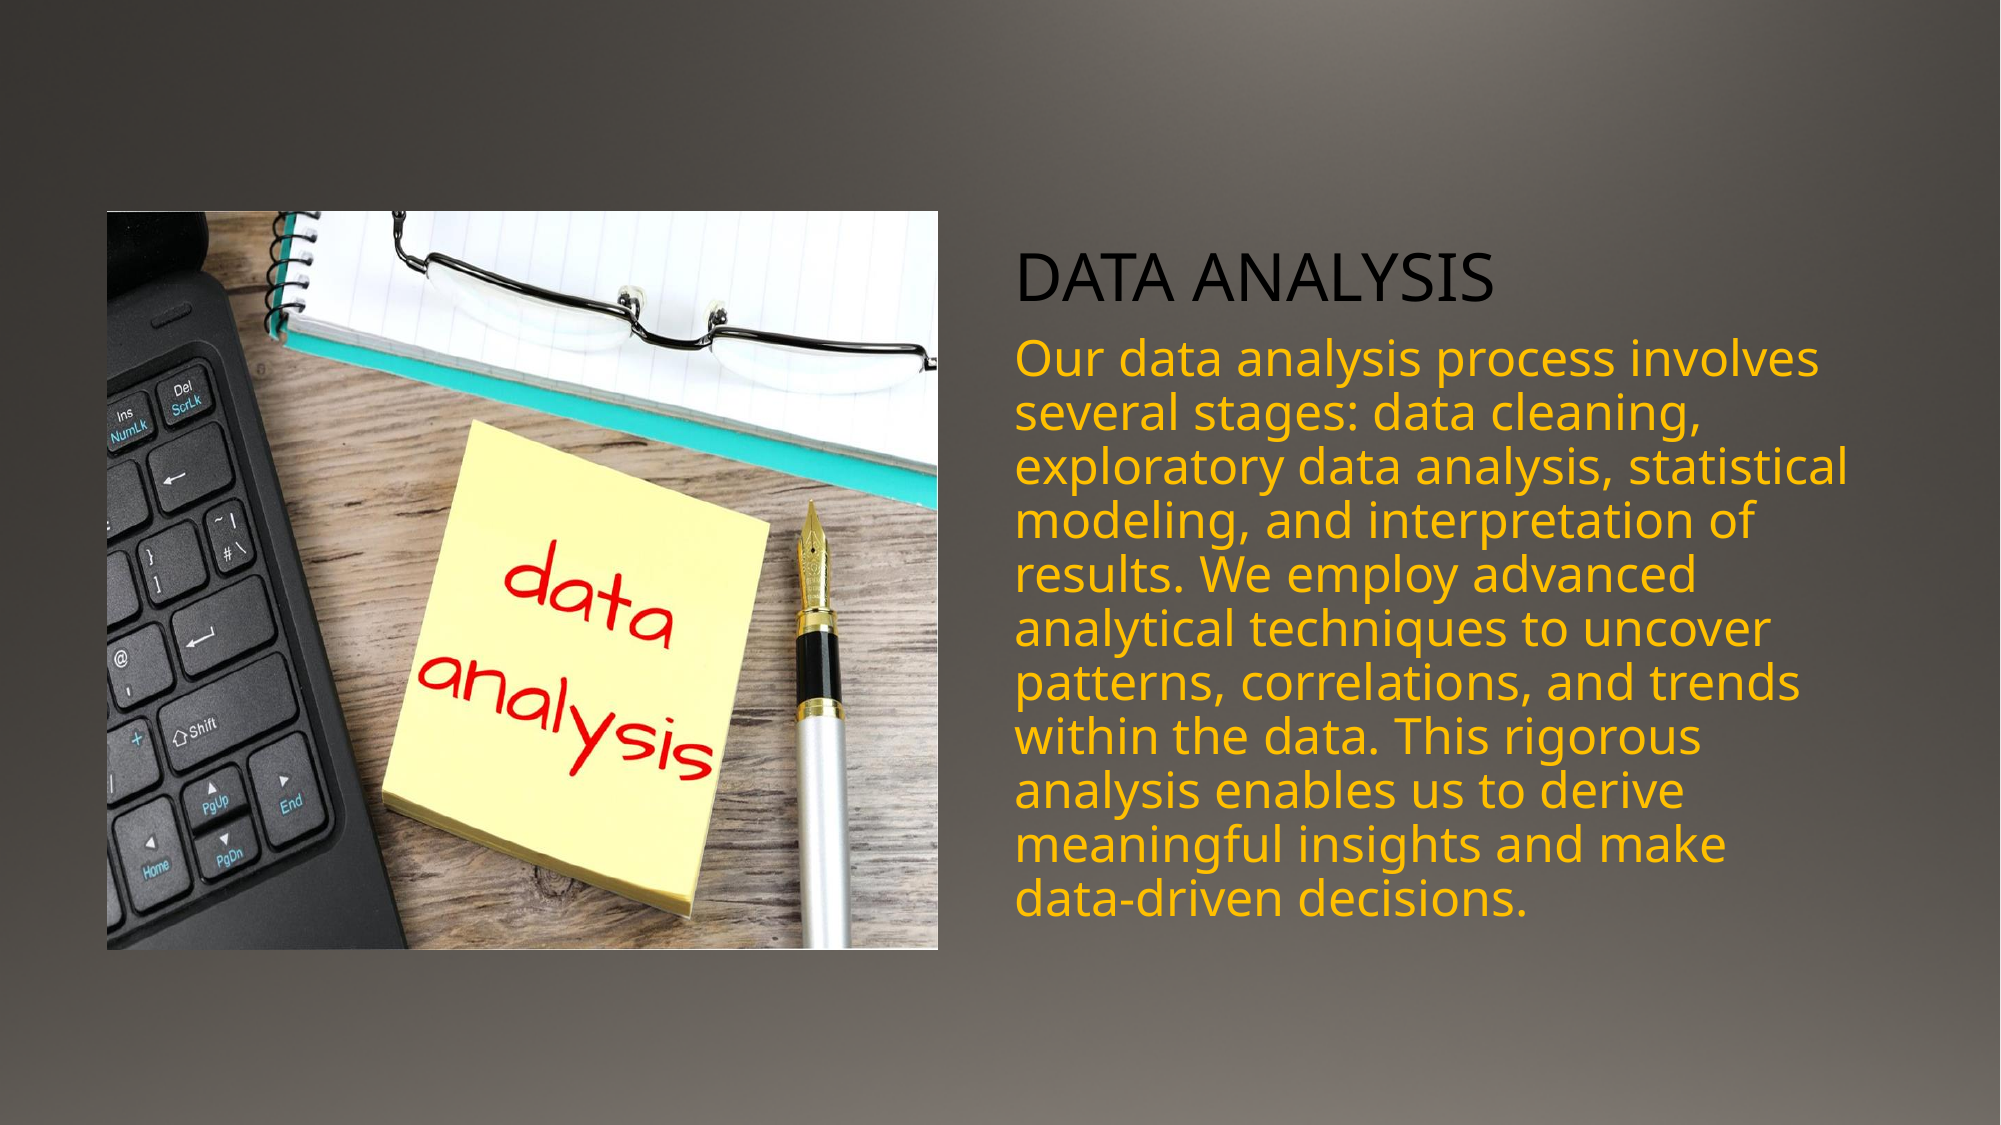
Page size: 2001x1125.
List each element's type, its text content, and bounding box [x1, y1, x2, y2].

title DATA ANALYSIS [999, 198, 1646, 311]
picture [0, 0, 2001, 1125]
list Our data analysis process involves several stages: data cleaning, exploratory data analysis, statistical modeling, and interpretation of results. We employ advanced analytical techniques to uncover patterns, correlations, and trends within the data. This rigorous analysis enables us to derive meaningful insights and make data-driven decisions. [999, 311, 1876, 950]
